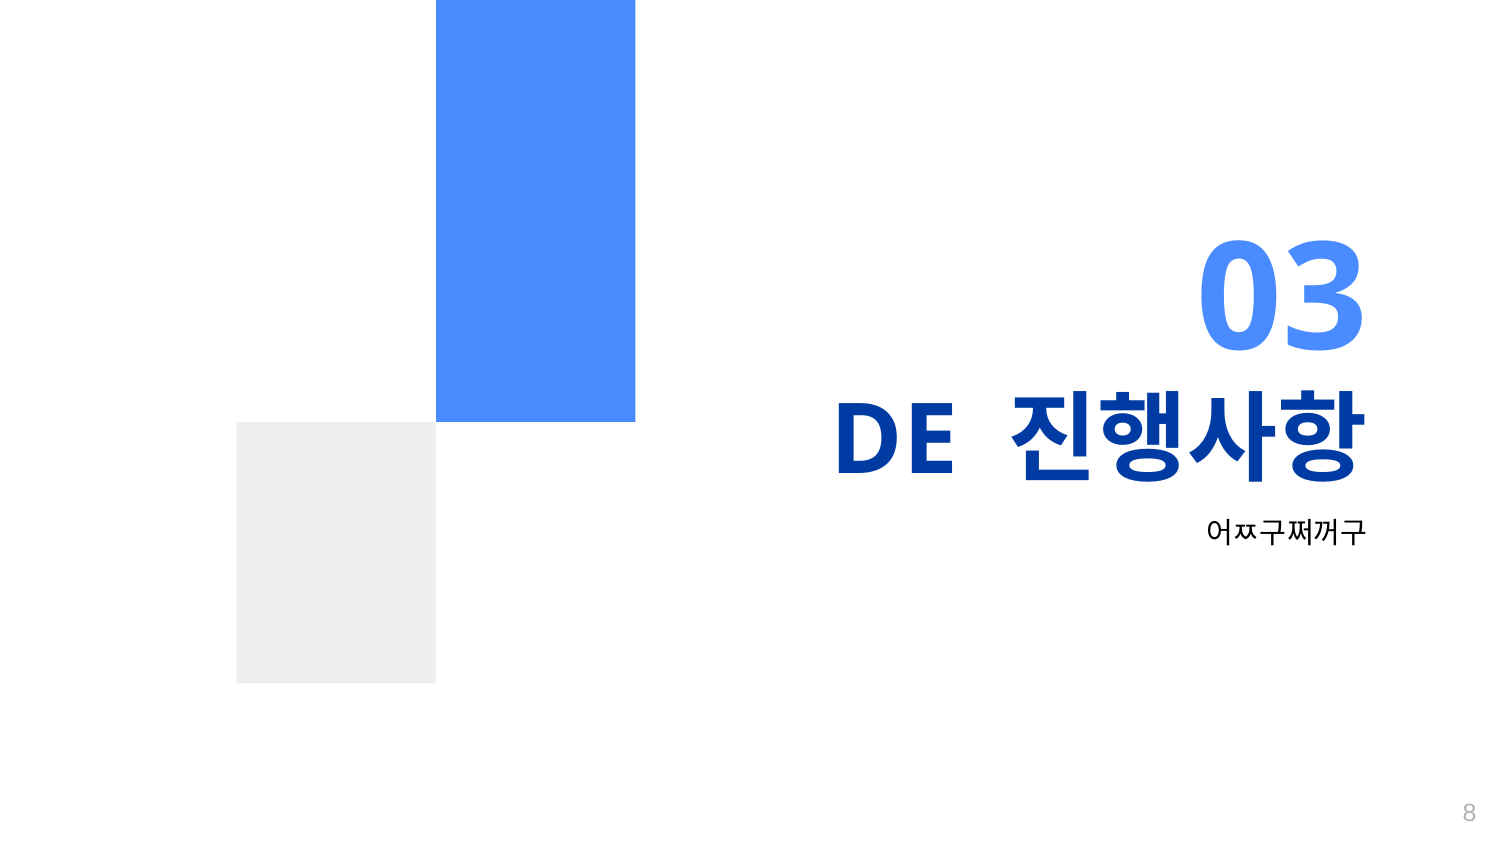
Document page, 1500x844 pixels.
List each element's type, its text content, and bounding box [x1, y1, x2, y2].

title 03 [650, 207, 1383, 395]
subtitle 어ㅉ구쩌꺼구 [650, 499, 1383, 611]
slide_number 8 [1153, 788, 1492, 834]
title DE 진행사항 [650, 395, 1383, 499]
